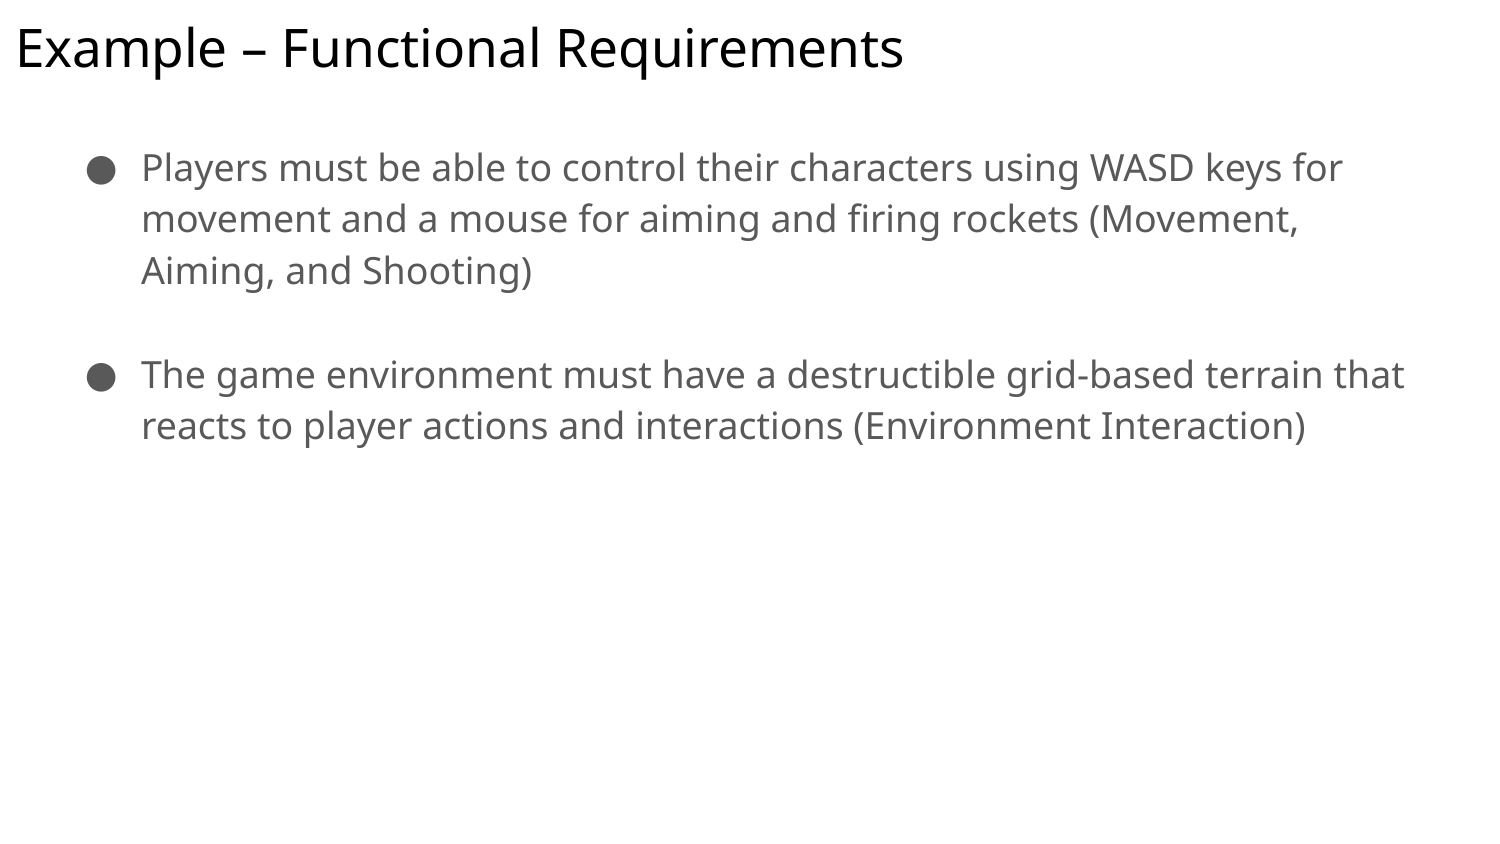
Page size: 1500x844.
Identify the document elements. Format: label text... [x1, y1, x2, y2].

title Example – Functional Requirements [0, 0, 1398, 94]
list Players must be able to control their characters using WASD keys for movement and a mouse for aiming and firing rockets (Movement, Aiming, and Shooting) The game environment must have a destructible grid-based terrain that reacts to player actions and interactions (Environment Interaction) [51, 121, 1449, 683]
